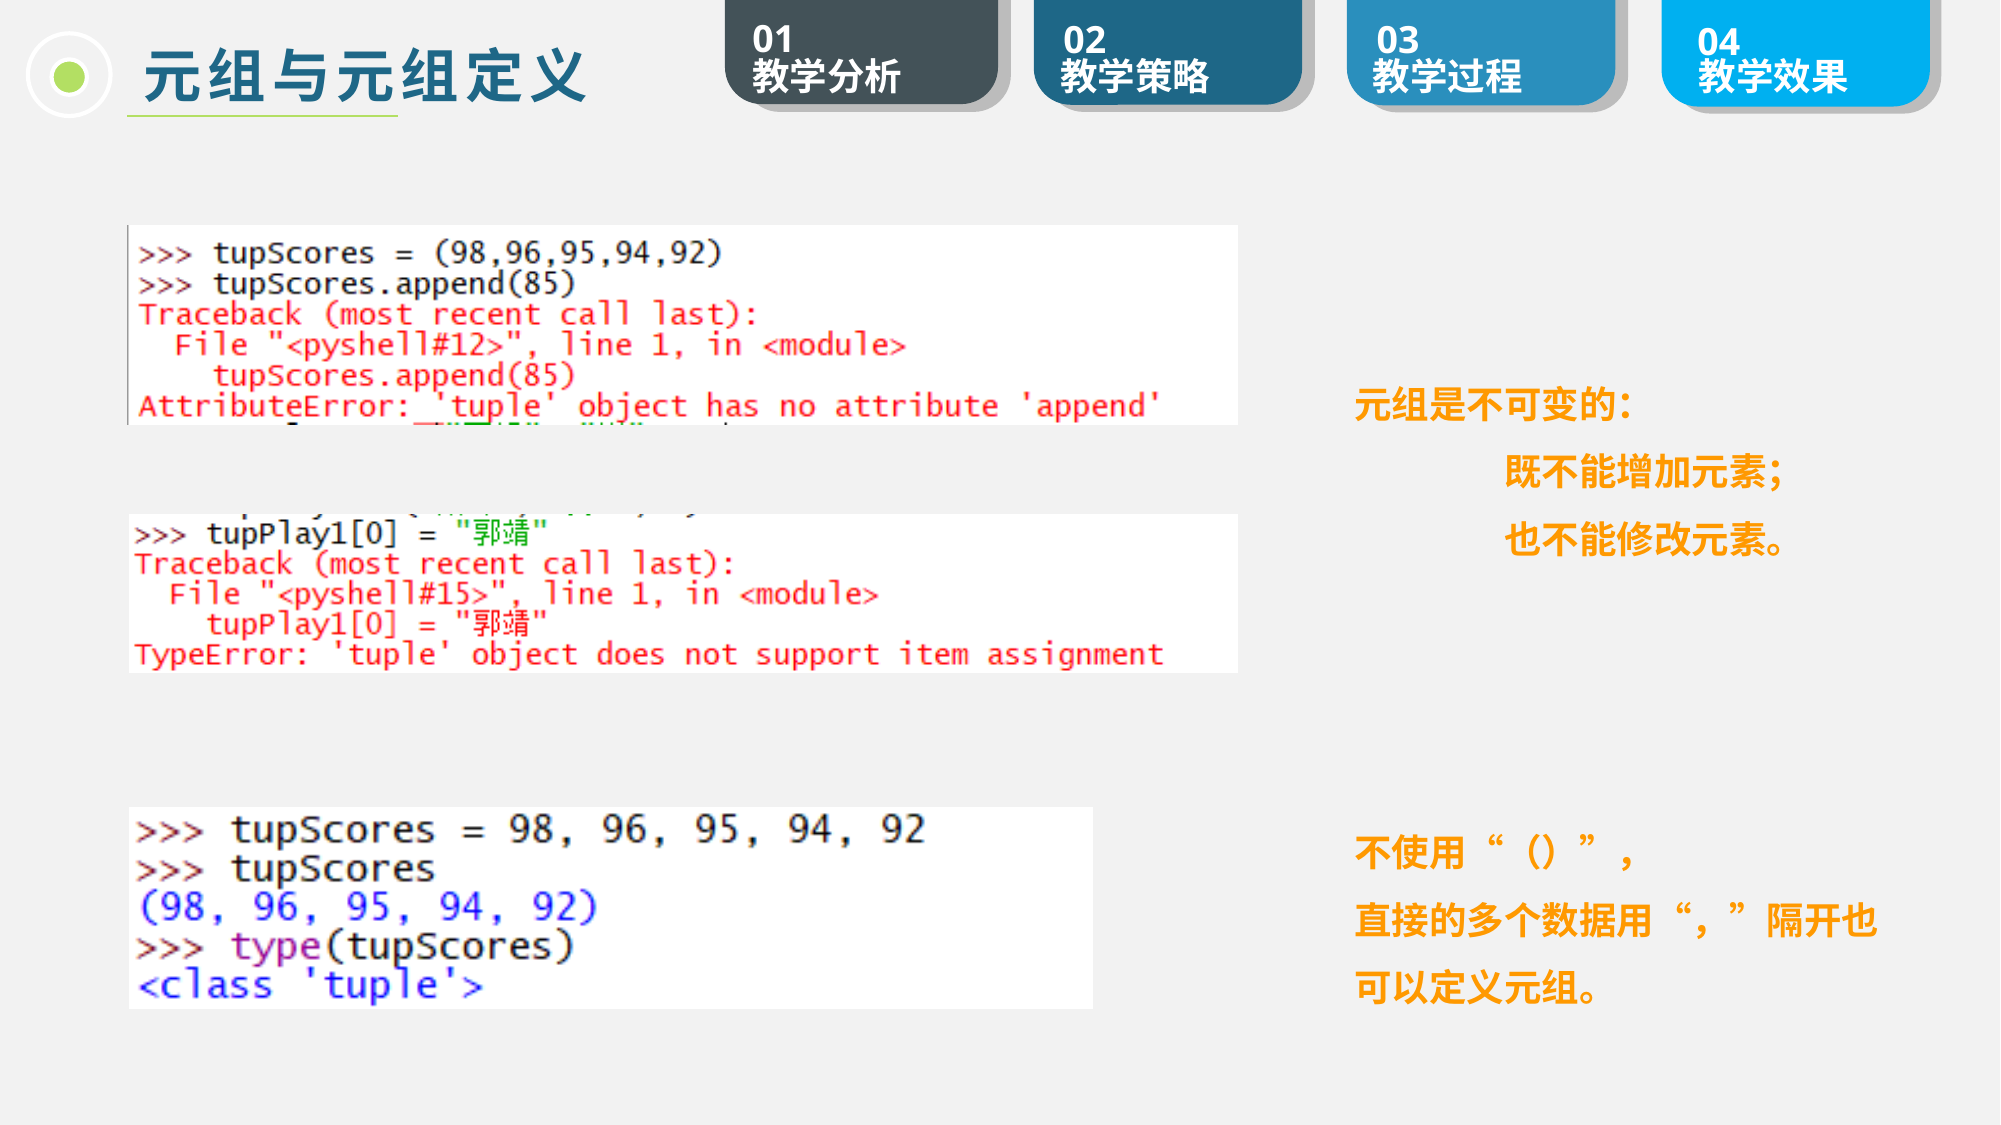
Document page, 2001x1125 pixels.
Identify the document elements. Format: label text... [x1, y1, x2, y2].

picture [128, 514, 1239, 673]
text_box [27, 33, 111, 117]
picture [126, 225, 1238, 425]
text_box 元组是不可变的： 既不能增加元素； 也不能修改元素。 [1338, 299, 1916, 619]
text_box 不使用“（）”， 直接的多个数据用“，”隔开也可以定义元组。 [1338, 748, 1916, 1068]
text_box 元组与元组定义 [128, 32, 1155, 117]
picture [128, 807, 1093, 1010]
